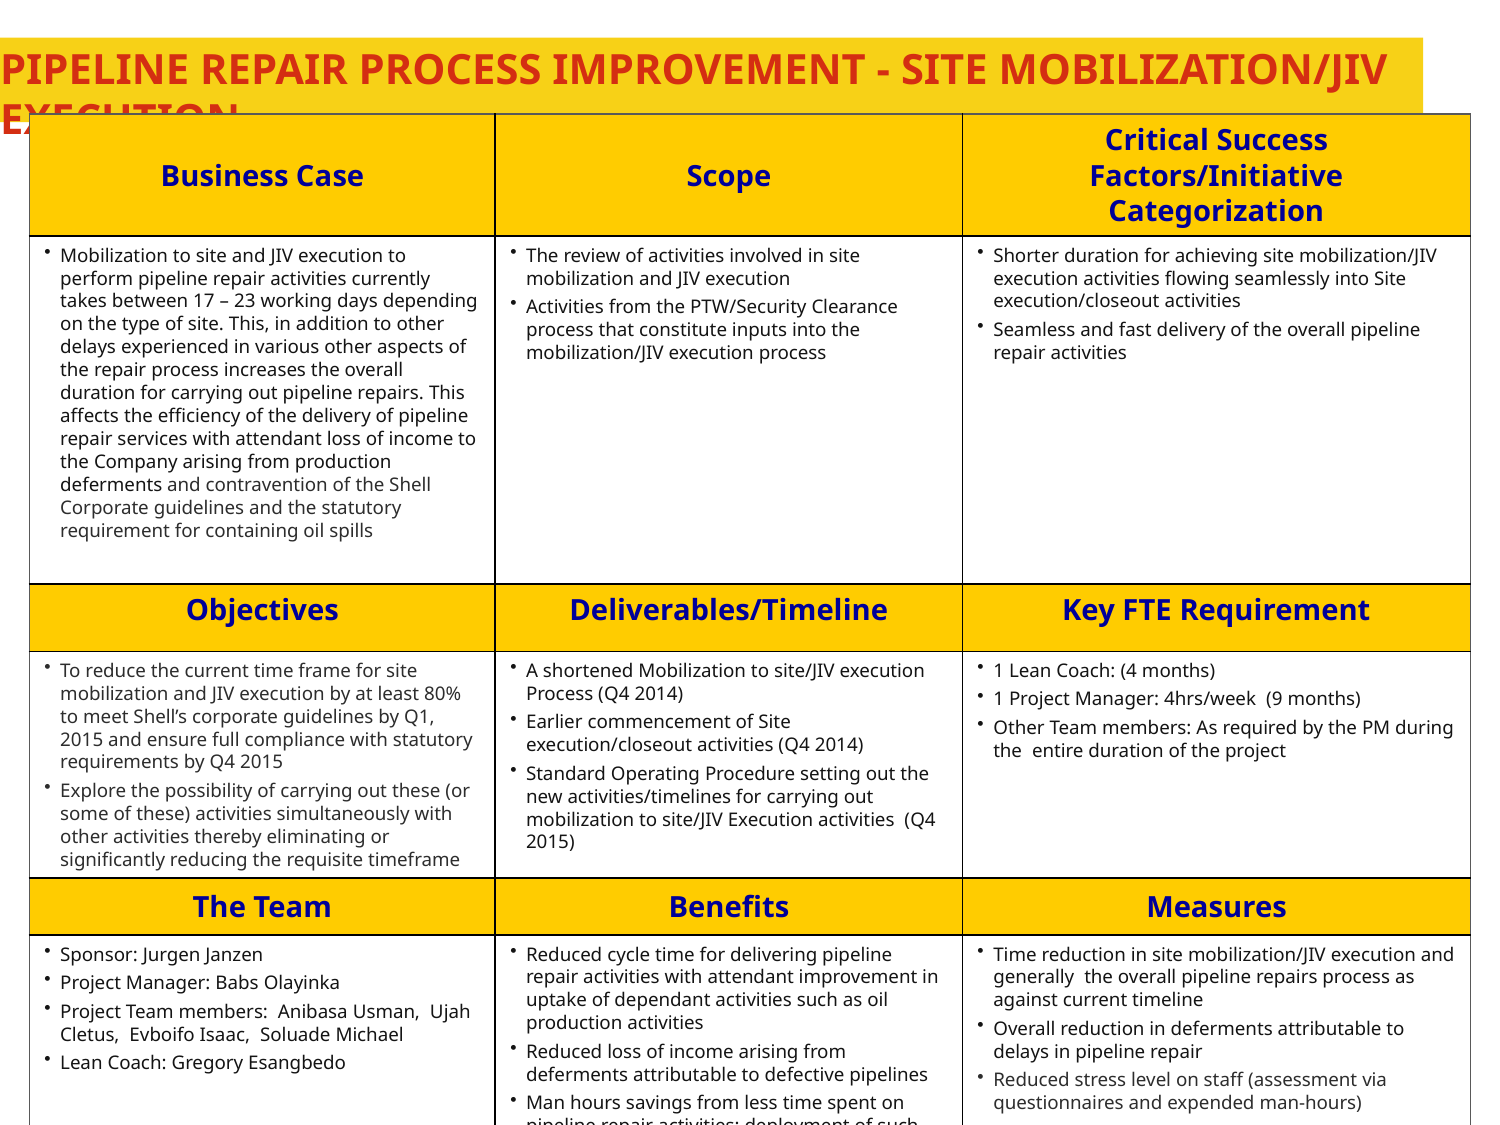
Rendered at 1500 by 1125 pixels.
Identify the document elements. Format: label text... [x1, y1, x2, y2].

table_header Scope [496, 115, 962, 235]
table_cell Mobilization to site and JIV execution to perform pipeline repair activities currently takes between 17 – 23 working days depending on the type of site. This, in addition to other delays experienced in various other aspects of the repair process increases the overall duration for carrying out pipeline repairs. This affects the efficiency of the delivery of pipeline repair services with attendant loss of income to the Company arising from production deferments and contravention of the Shell Corporate guidelines and the statutory requirement for containing oil spills [30, 237, 494, 583]
table_cell Benefits [496, 879, 962, 934]
table_cell Sponsor: Jurgen Janzen Project Manager: Babs Olayinka Project Team members: Anibasa Usman, Ujah Cletus, Evboifo Isaac, Soluade Michael Lean Coach: Gregory Esangbedo [30, 936, 494, 1125]
table_cell Time reduction in site mobilization/JIV execution and generally the overall pipeline repairs process as against current timeline Overall reduction in deferments attributable to delays in pipeline repair Reduced stress level on staff (assessment via questionnaires and expended man-hours) [963, 936, 1470, 1125]
table_header Business Case [30, 115, 494, 235]
table_cell 1 Lean Coach: (4 months) 1 Project Manager: 4hrs/week (9 months) Other Team members: As required by the PM during the entire duration of the project [963, 652, 1470, 877]
table_cell The review of activities involved in site mobilization and JIV execution Activities from the PTW/Security Clearance process that constitute inputs into the mobilization/JIV execution process [496, 237, 962, 583]
table_cell To reduce the current time frame for site mobilization and JIV execution by at least 80% to meet Shell’s corporate guidelines by Q1, 2015 and ensure full compliance with statutory requirements by Q4 2015 Explore the possibility of carrying out these (or some of these) activities simultaneously with other activities thereby eliminating or significantly reducing the requisite timeframe [30, 652, 494, 877]
title PIPELINE REPAIR PROCESS IMPROVEMENT - SITE MOBILIZATION/JIV EXECUTION [0, 42, 1477, 165]
table_cell Objectives [30, 585, 494, 651]
table_cell Deliverables/Timeline [496, 585, 962, 651]
table_header Critical Success Factors/Initiative Categorization [963, 115, 1470, 235]
table_cell Measures [963, 879, 1470, 934]
table_cell Shorter duration for achieving site mobilization/JIV execution activities flowing seamlessly into Site execution/closeout activities Seamless and fast delivery of the overall pipeline repair activities [963, 237, 1470, 583]
table_cell The Team [30, 879, 494, 934]
table_cell A shortened Mobilization to site/JIV execution Process (Q4 2014) Earlier commencement of Site execution/closeout activities (Q4 2014) Standard Operating Procedure setting out the new activities/timelines for carrying out mobilization to site/JIV Execution activities (Q4 2015) [496, 652, 962, 877]
table_cell Key FTE Requirement [963, 585, 1470, 651]
table_cell Reduced cycle time for delivering pipeline repair activities with attendant improvement in uptake of dependant activities such as oil production activities Reduced loss of income arising from deferments attributable to defective pipelines Man hours savings from less time spent on pipeline repair activities; deployment of such time for more value added activities [496, 936, 962, 1125]
